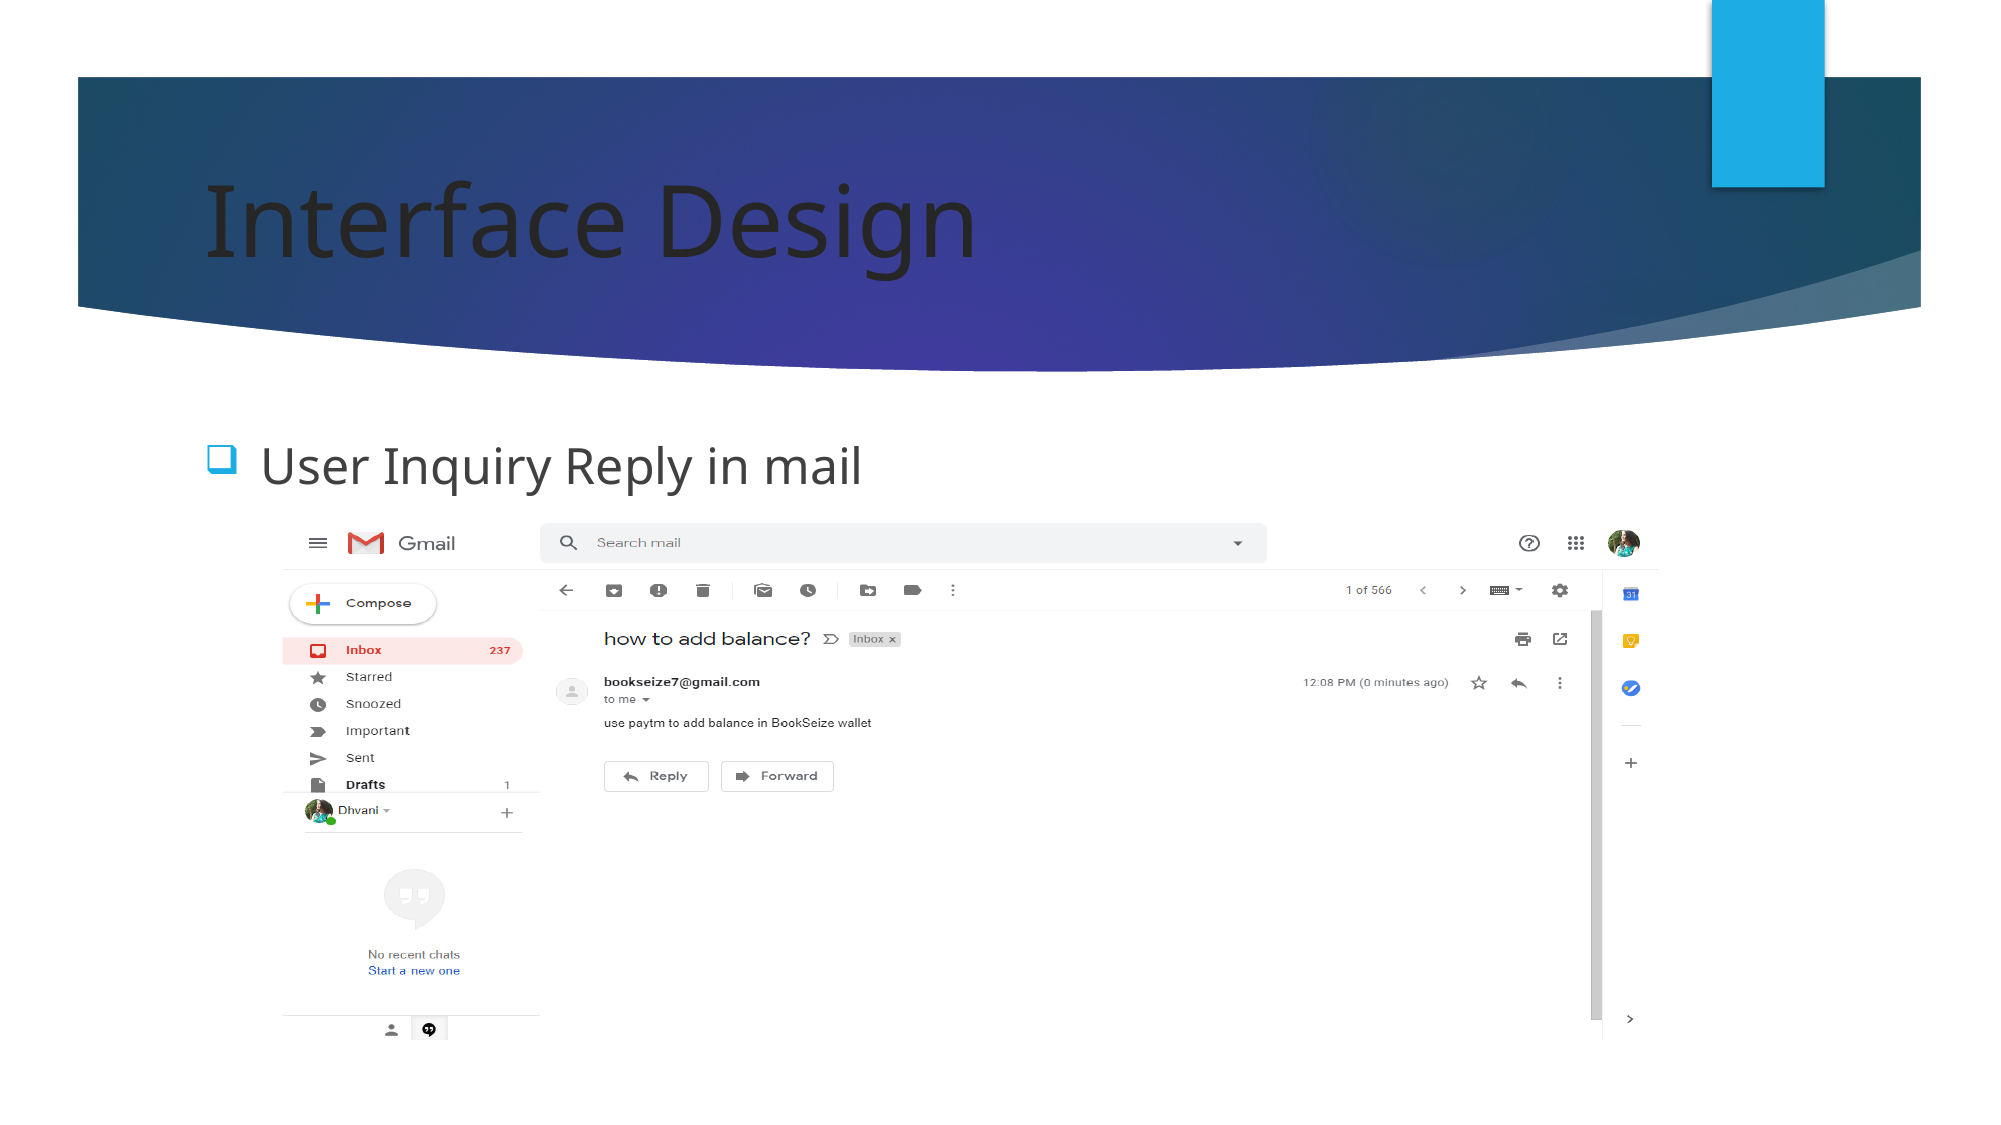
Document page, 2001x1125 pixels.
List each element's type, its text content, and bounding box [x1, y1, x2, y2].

title Interface Design [189, 159, 1627, 276]
list User Inquiry Reply in mail [189, 427, 1638, 988]
picture [282, 516, 1659, 1040]
